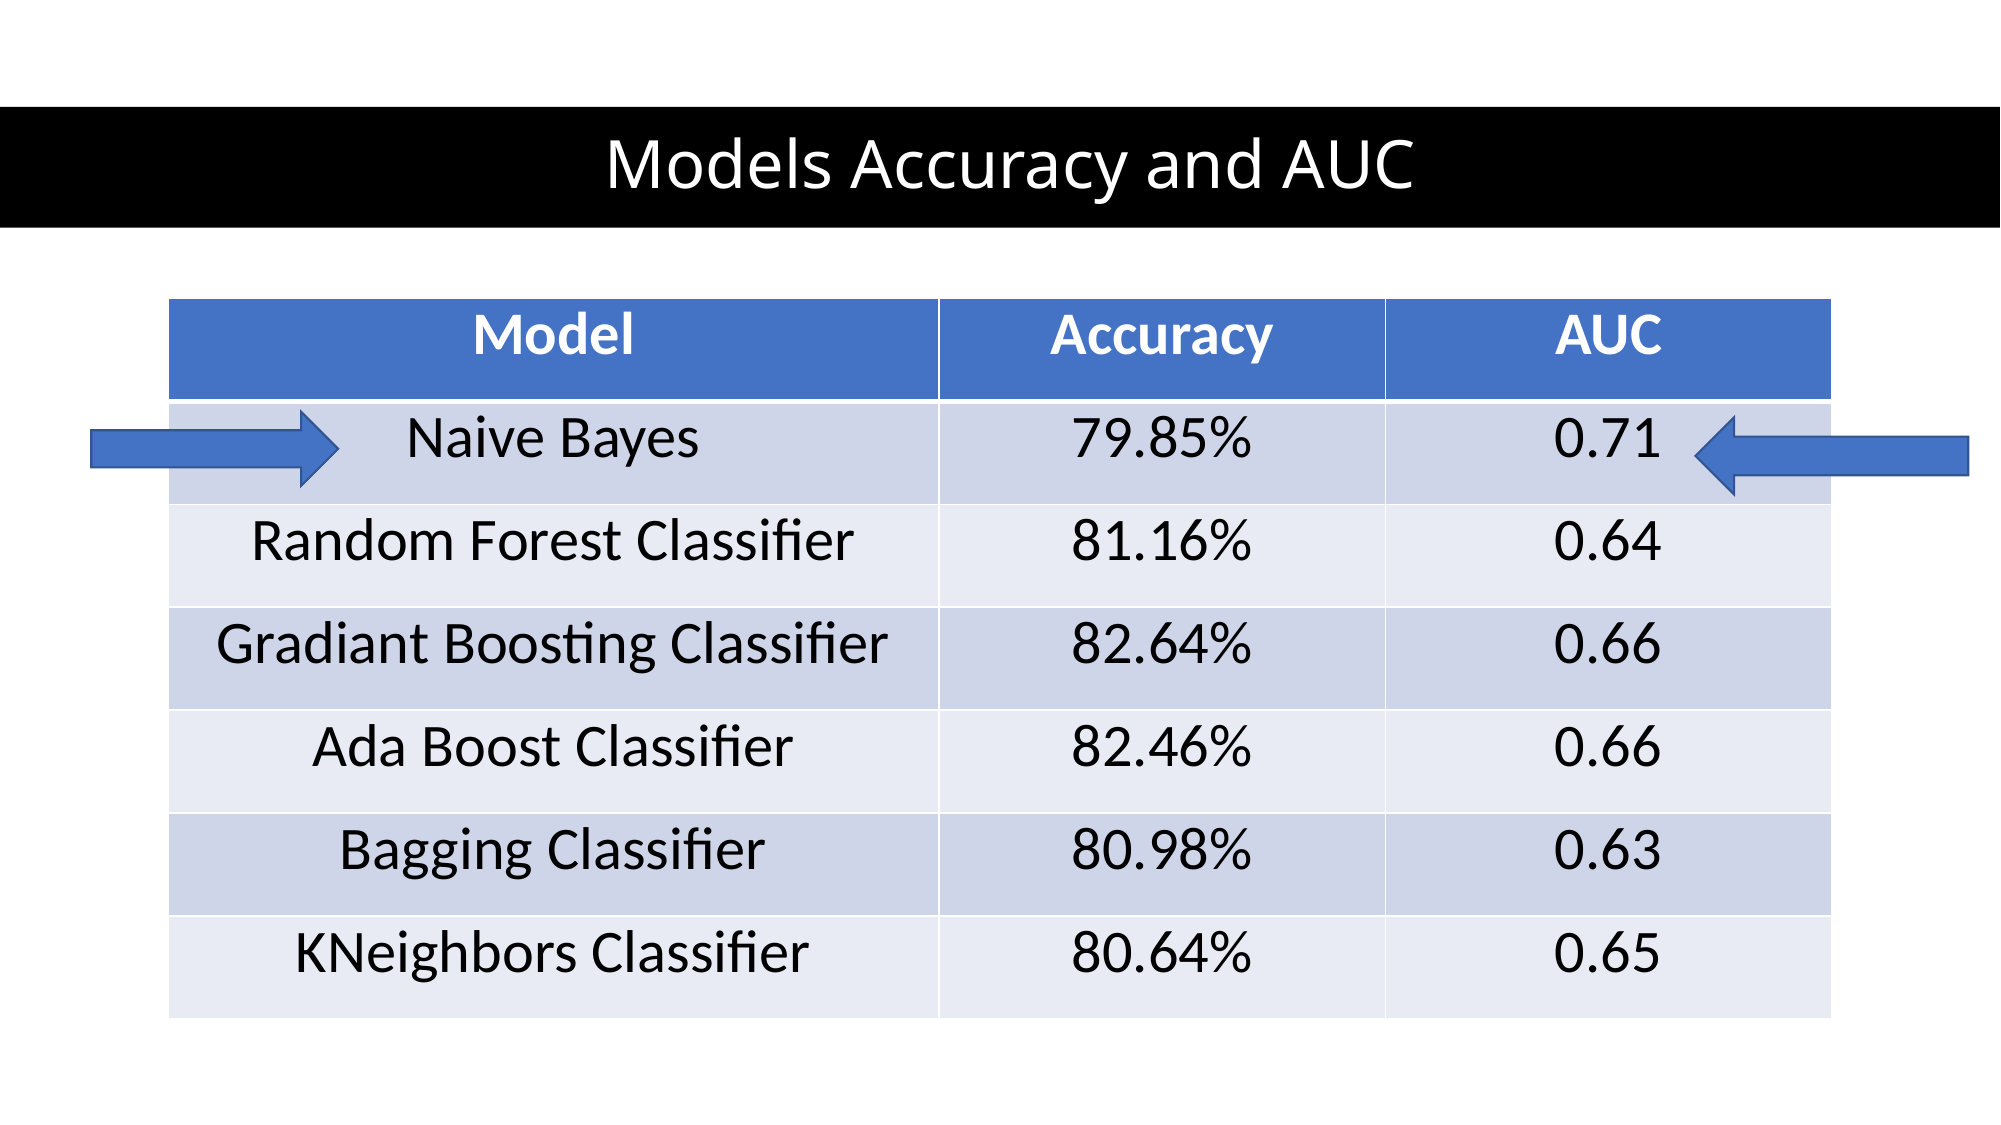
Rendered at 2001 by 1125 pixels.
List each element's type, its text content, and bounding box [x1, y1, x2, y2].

table_cell 80.64% [940, 917, 1385, 1018]
table_cell 81.16% [940, 505, 1385, 606]
table_cell 0.66 [1386, 711, 1831, 812]
text_box [1694, 414, 1970, 498]
table_header Model [169, 299, 938, 399]
table_cell Bagging Classifier [169, 814, 938, 915]
title Models Accuracy and AUC [91, 105, 1931, 228]
table_cell 0.71 [1386, 404, 1831, 504]
table_cell 0.64 [1386, 505, 1831, 606]
table_cell 0.66 [1386, 608, 1831, 709]
text_box [0, 106, 2000, 229]
table_cell Ada Boost Classifier [169, 711, 938, 812]
table_cell 0.63 [1386, 814, 1831, 915]
table_cell 0.65 [1386, 917, 1831, 1018]
table_cell Gradiant Boosting Classifier [169, 608, 938, 709]
table_cell Random Forest Classifier [169, 505, 938, 606]
table_header Accuracy [940, 299, 1385, 399]
table_header AUC [1386, 299, 1831, 399]
table_cell 79.85% [940, 404, 1385, 504]
table_cell Naive Bayes [169, 404, 938, 504]
table_cell 82.64% [940, 608, 1385, 709]
table_cell KNeighbors Classifier [169, 917, 938, 1018]
table_cell 82.46% [940, 711, 1385, 812]
text_box [90, 409, 340, 489]
table_cell 80.98% [940, 814, 1385, 915]
